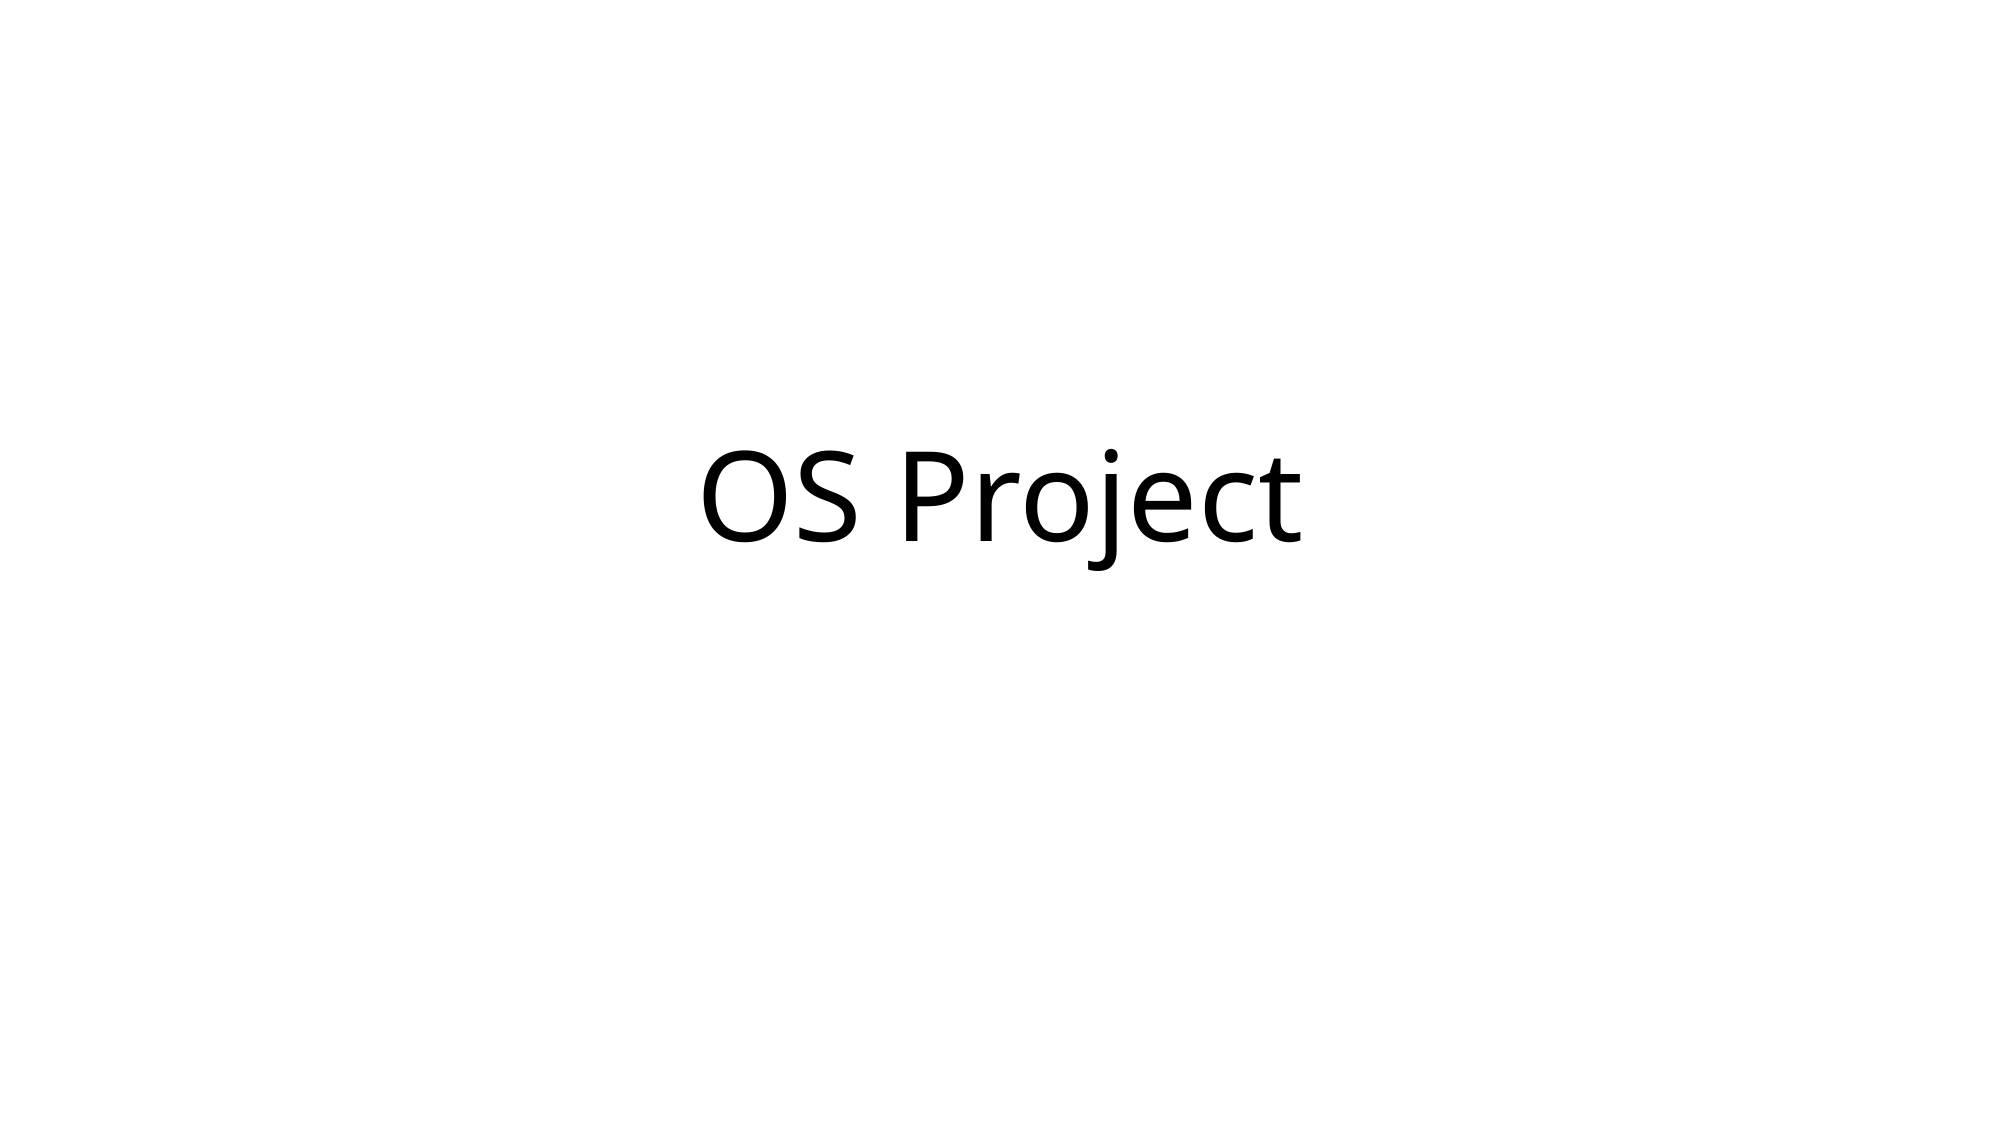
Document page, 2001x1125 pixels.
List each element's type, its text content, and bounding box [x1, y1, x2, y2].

title OS Project [249, 184, 1750, 576]
